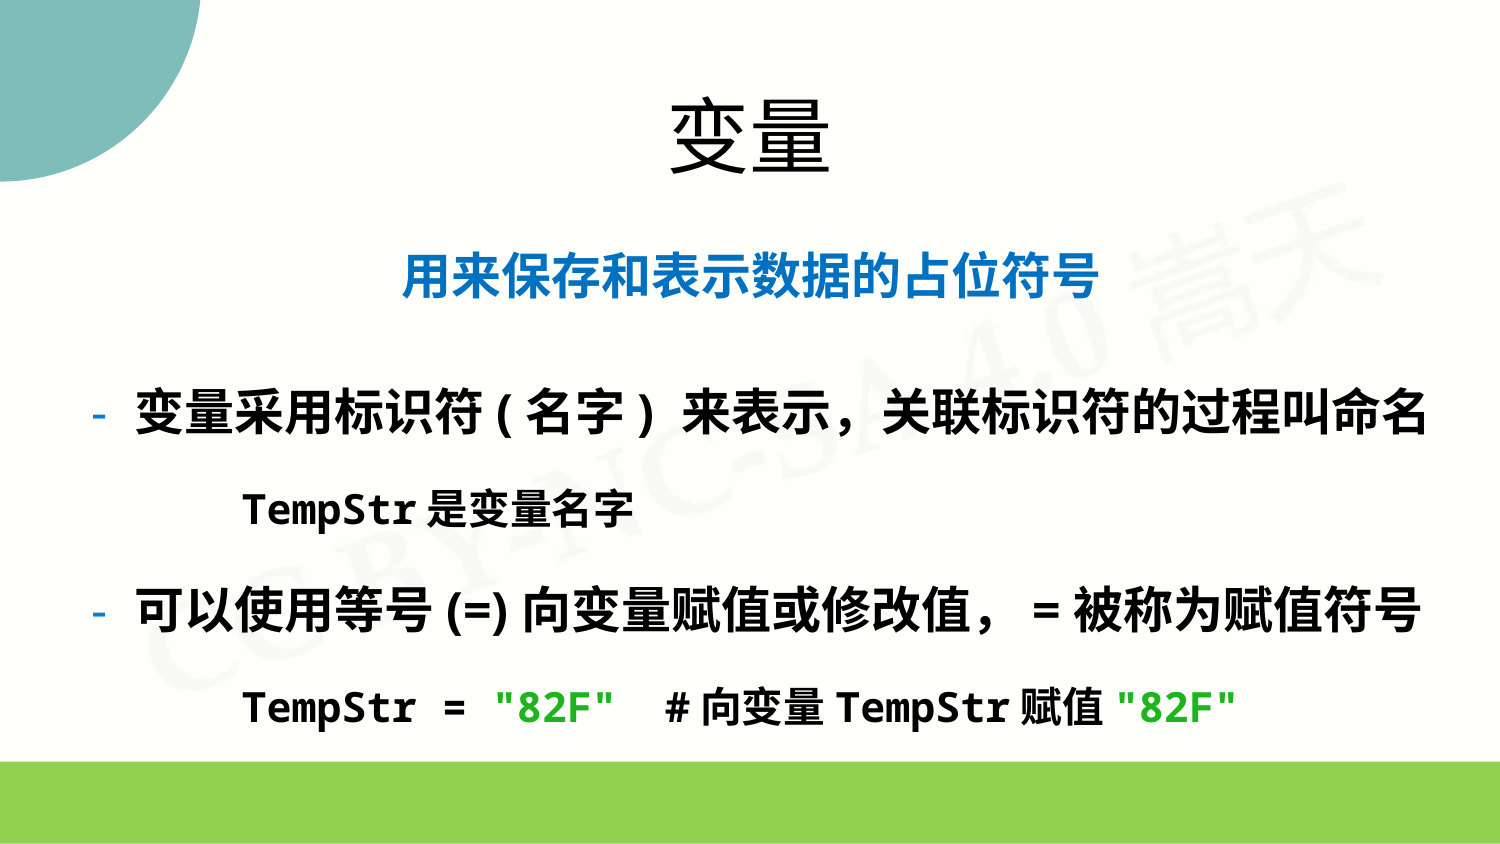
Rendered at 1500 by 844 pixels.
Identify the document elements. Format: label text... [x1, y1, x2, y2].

text_box - 变量采用标识符(名字) 来表示，关联标识符的过程叫命名 [91, 374, 1500, 441]
text_box 用来保存和表示数据的占位符号 [401, 238, 1207, 305]
text_box [0, 760, 1500, 844]
text_box TempStr是变量名字 [241, 478, 673, 534]
text_box [0, 0, 203, 184]
text_box TempStr = "82F" #向变量TempStr赋值"82F" [241, 676, 1272, 732]
text_box - 可以使用等号(=)向变量赋值或修改值，=被称为赋值符号 [91, 572, 1500, 639]
text_box [0, 0, 1500, 760]
text_box 变量 [666, 74, 959, 185]
